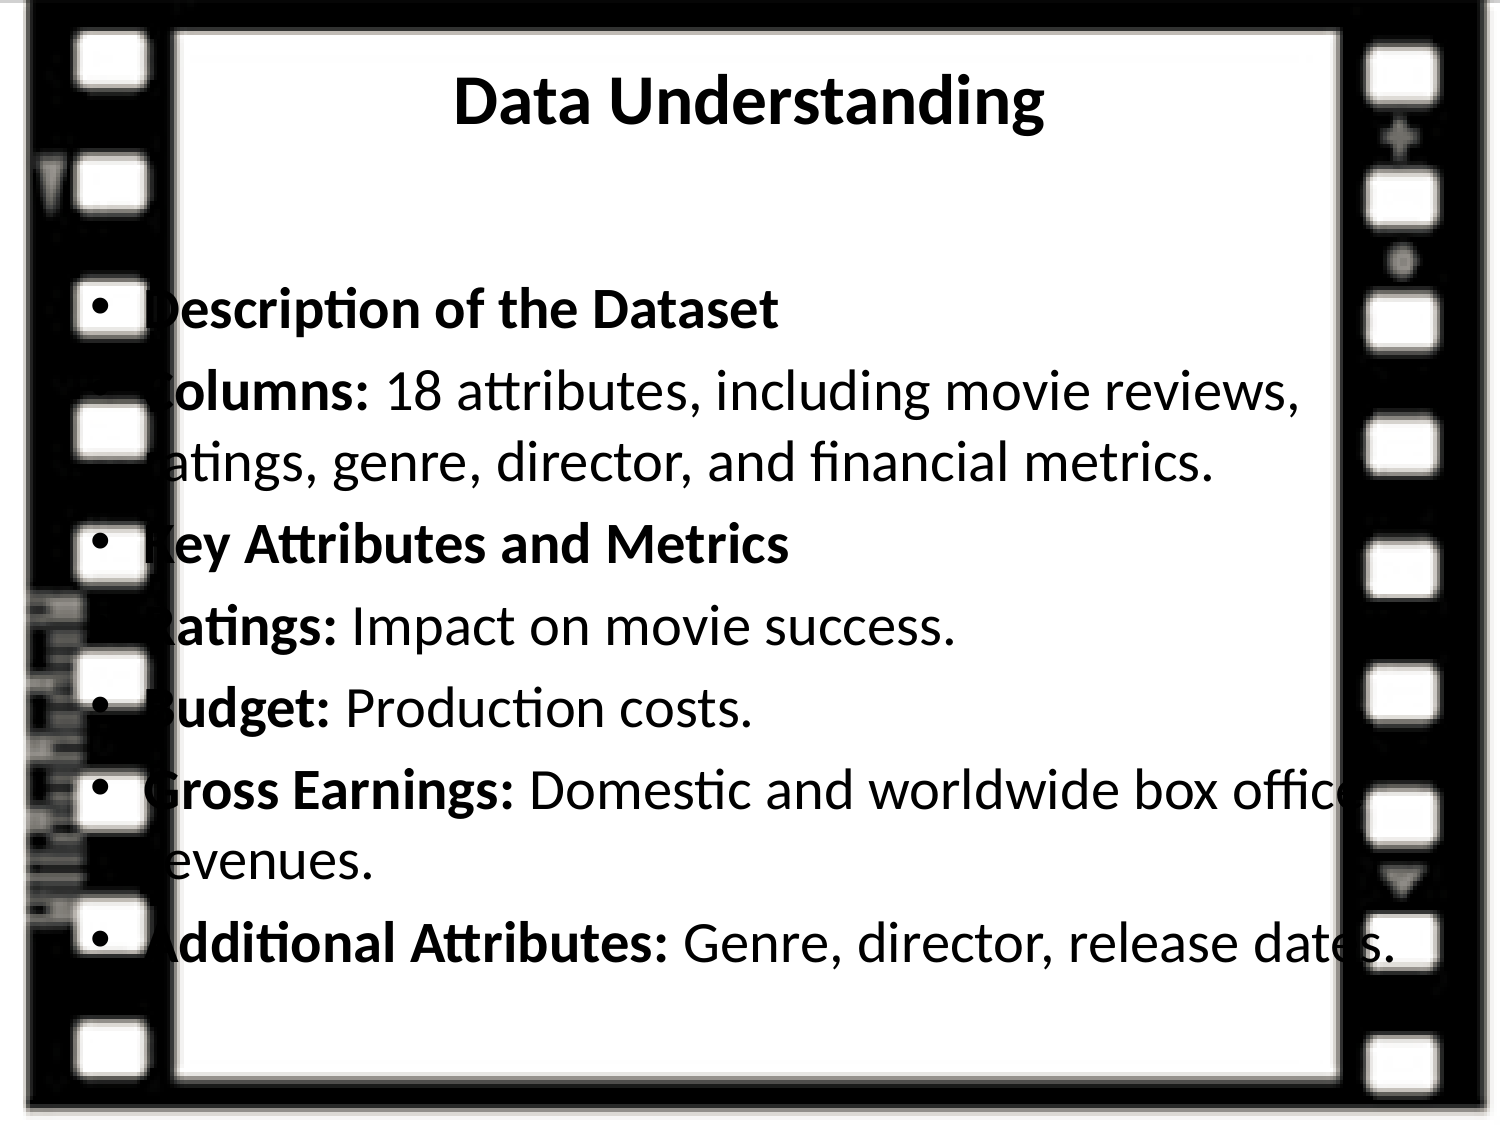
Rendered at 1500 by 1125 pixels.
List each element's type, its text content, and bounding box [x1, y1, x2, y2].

list Description of the Dataset Columns: 18 attributes, including movie reviews, ratings, genre, director, and financial metrics. Key Attributes and Metrics Ratings: Impact on movie success. Budget: Production costs. Gross Earnings: Domestic and worldwide box office revenues. Additional Attributes: Genre, director, release dates. [75, 262, 1425, 1005]
picture [0, 0, 1500, 1125]
title Data Understanding [75, 45, 1425, 233]
